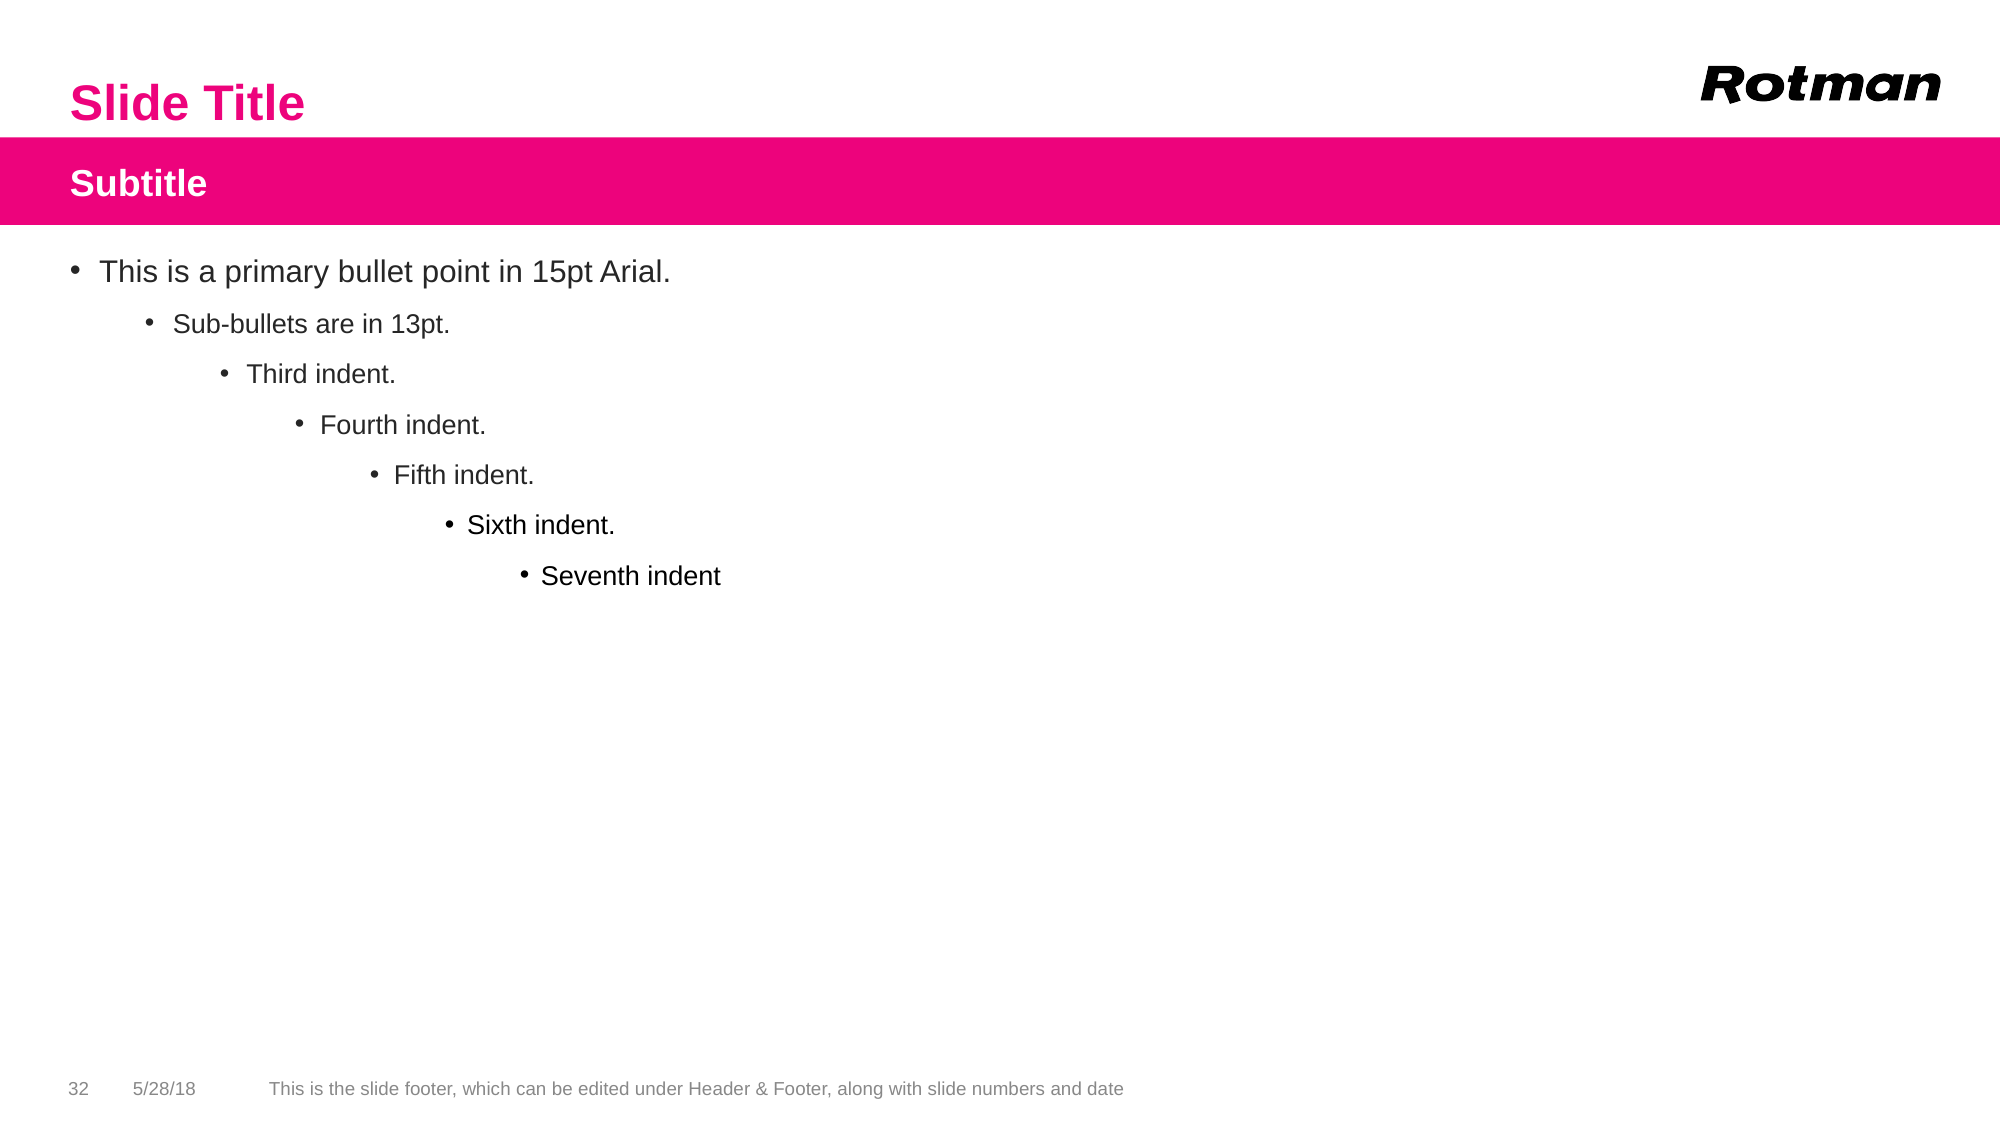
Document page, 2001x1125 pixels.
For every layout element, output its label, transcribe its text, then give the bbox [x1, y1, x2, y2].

footer This is the slide footer, which can be edited under Header & Footer, along with slide numbers and date [253, 1070, 1603, 1106]
list This is a primary bullet point in 15pt Arial. Sub-bullets are in 13pt. Third indent. Fourth indent. Fifth indent. Sixth indent. Seventh indent [55, 243, 1945, 1024]
picture [1688, 52, 1954, 121]
title Slide Title [55, 45, 1630, 137]
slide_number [118, 1070, 253, 1106]
subtitle Subtitle [55, 137, 1630, 225]
slide_number 32 [39, 1070, 118, 1106]
